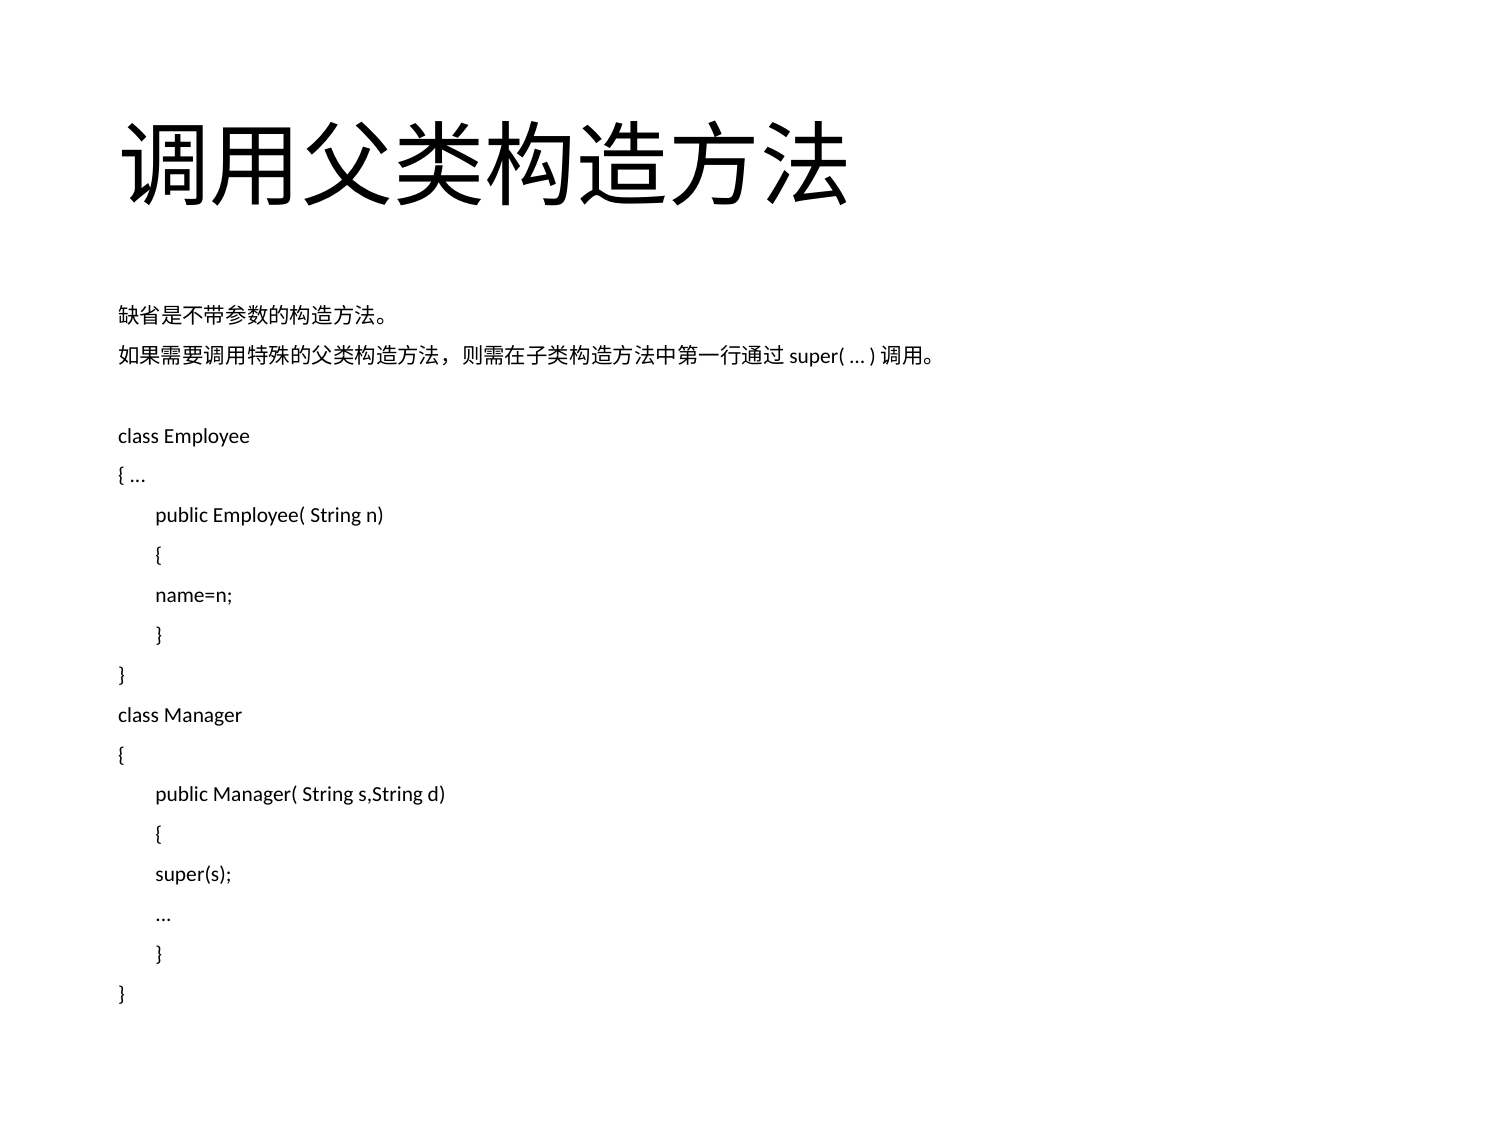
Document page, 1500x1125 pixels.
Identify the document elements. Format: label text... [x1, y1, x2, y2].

list 缺省是不带参数的构造方法。 如果需要调用特殊的父类构造方法，则需在子类构造方法中第一行通过super( … )调用。 class Employee { ... public Employee( String n) { name=n; } } class Manager { public Manager( String s,String d) { super(s); ... } } [103, 299, 1397, 1014]
title 调用父类构造方法 [103, 59, 1397, 278]
